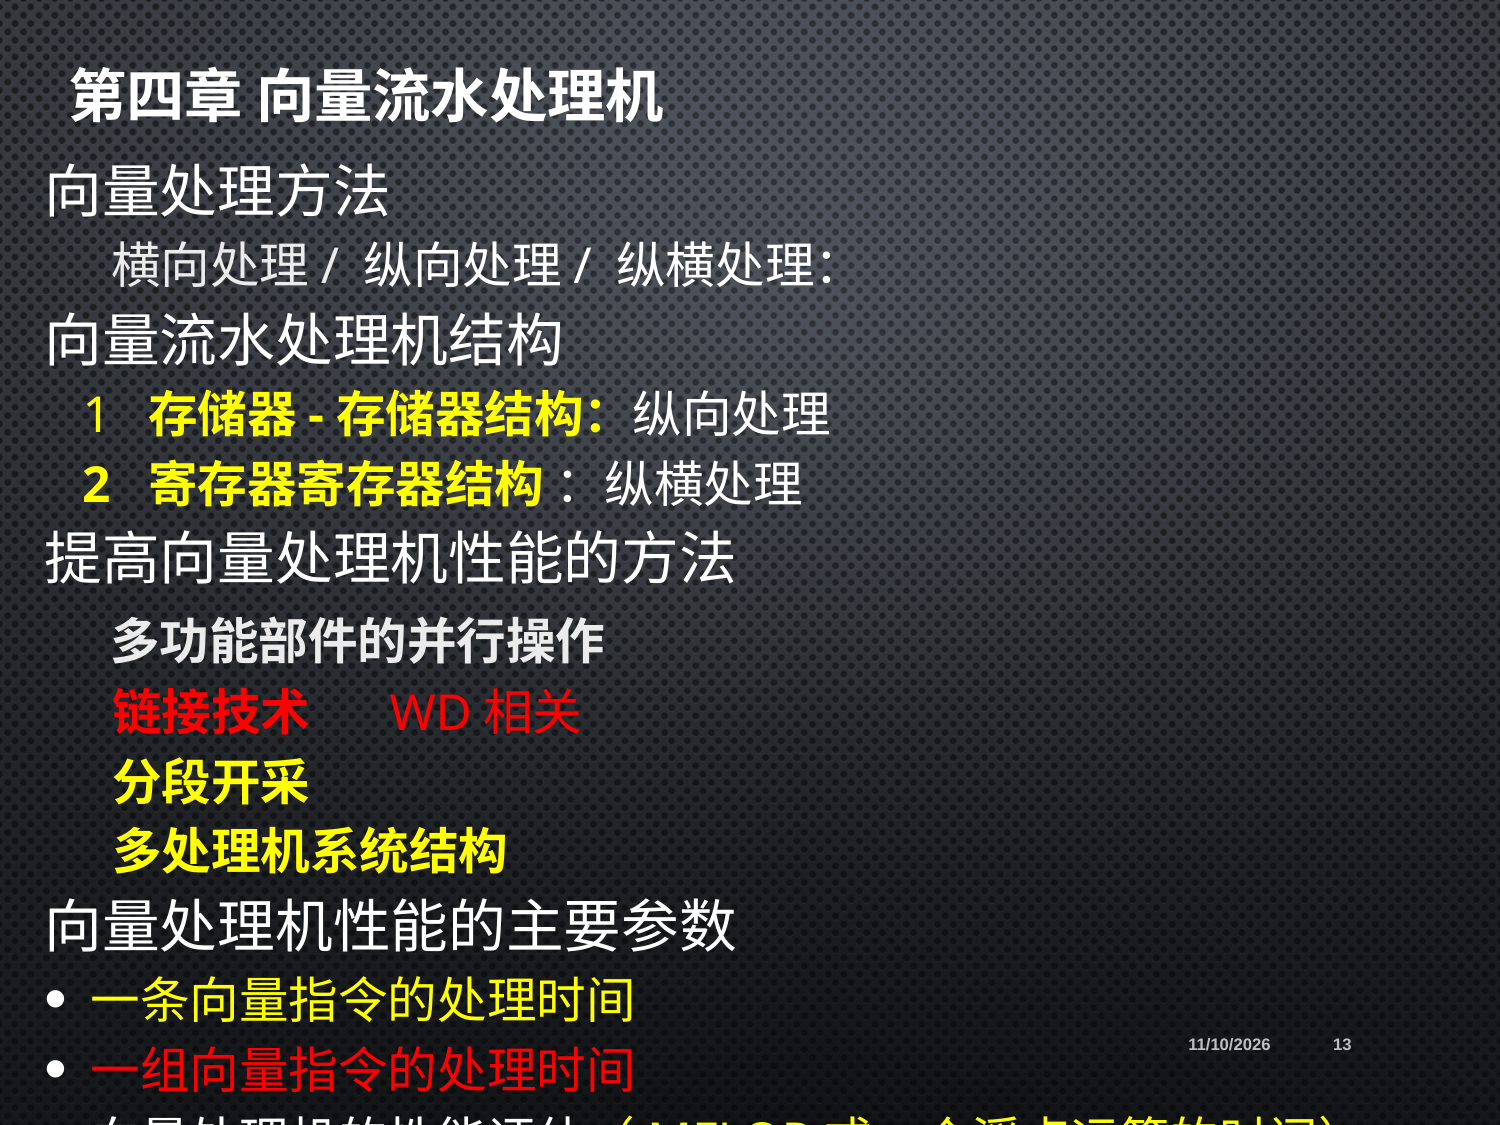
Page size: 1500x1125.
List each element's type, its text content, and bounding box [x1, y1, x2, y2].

list 向量处理方法 横向处理/ 纵向处理/ 纵横处理： 向量流水处理机结构 1 存储器-存储器结构：纵向处理 2 寄存器寄存器结构 ：纵横处理 提高向量处理机性能的方法 多功能部件的并行操作 链接技术 WD相关 分段开采 多处理机系统结构 向量处理机性能的主要参数 一条向量指令的处理时间 一组向量指令的处理时间 向量处理机的性能评估（MFLOP或一个浮点运算的时间） [29, 160, 1447, 1125]
slide_number 13 [1298, 1013, 1367, 1074]
title 第四章 向量流水处理机 [53, 0, 1455, 188]
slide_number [1074, 1013, 1286, 1074]
